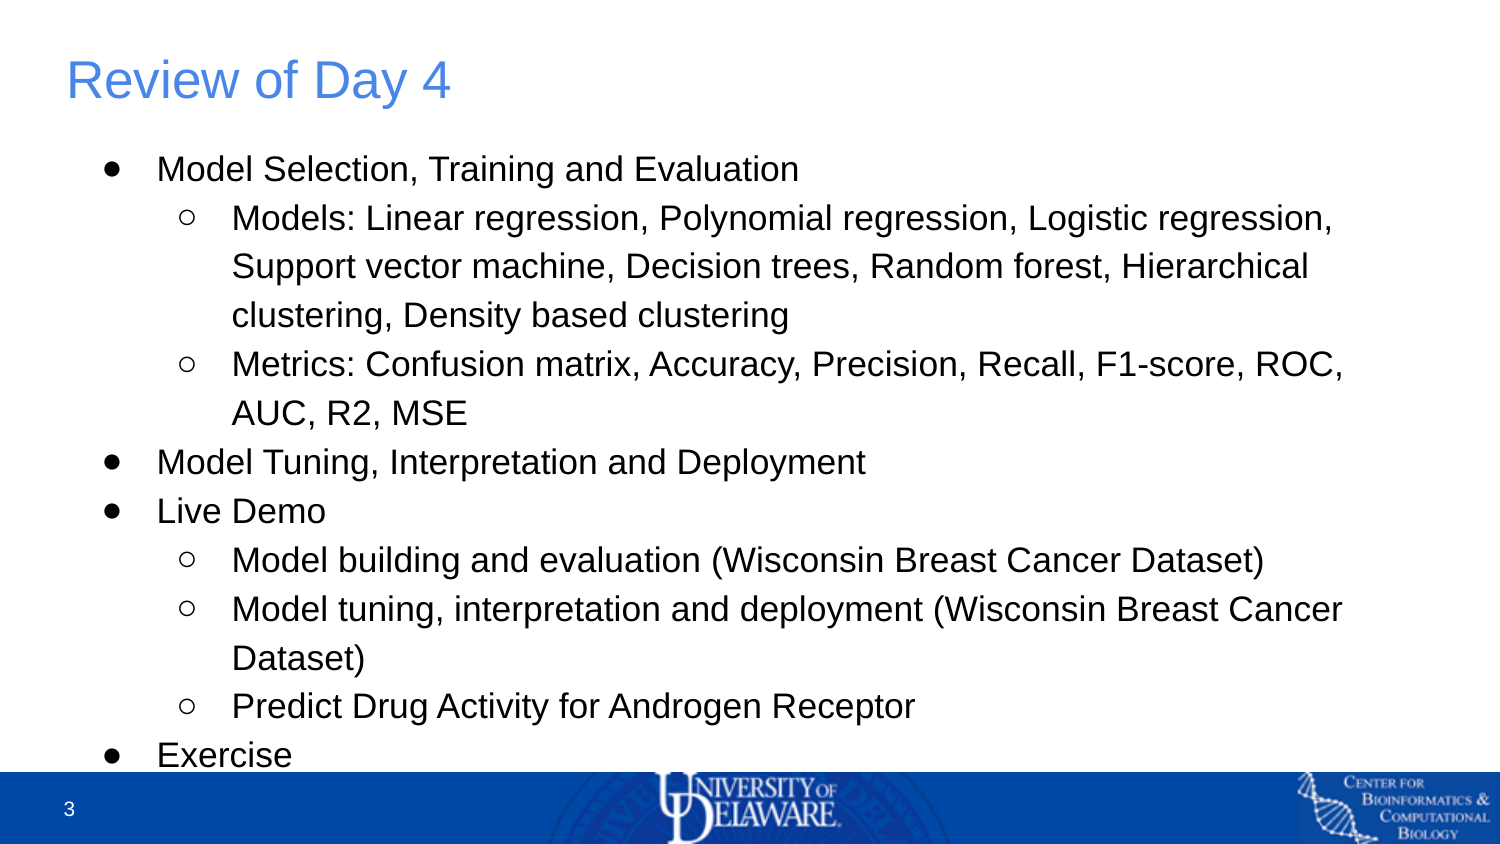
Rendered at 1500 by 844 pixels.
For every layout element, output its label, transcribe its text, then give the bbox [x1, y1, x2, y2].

picture [0, 772, 1500, 844]
title Review of Day 4 [51, 30, 1449, 125]
text_box Model Selection, Training and Evaluation Models: Linear regression, Polynomial regression, Logistic regression, Support vector machine, Decision trees, Random forest, Hierarchical clustering, Density based clustering Metrics: Confusion matrix, Accuracy, Precision, Recall, F1-score, ROC, AUC, R2, MSE Model Tuning, Interpretation and Deployment Live Demo Model building and evaluation (Wisconsin Breast Cancer Dataset) Model tuning, interpretation and deployment (Wisconsin Breast Cancer Dataset) Predict Drug Activity for Androgen Receptor Exercise [66, 124, 1434, 771]
